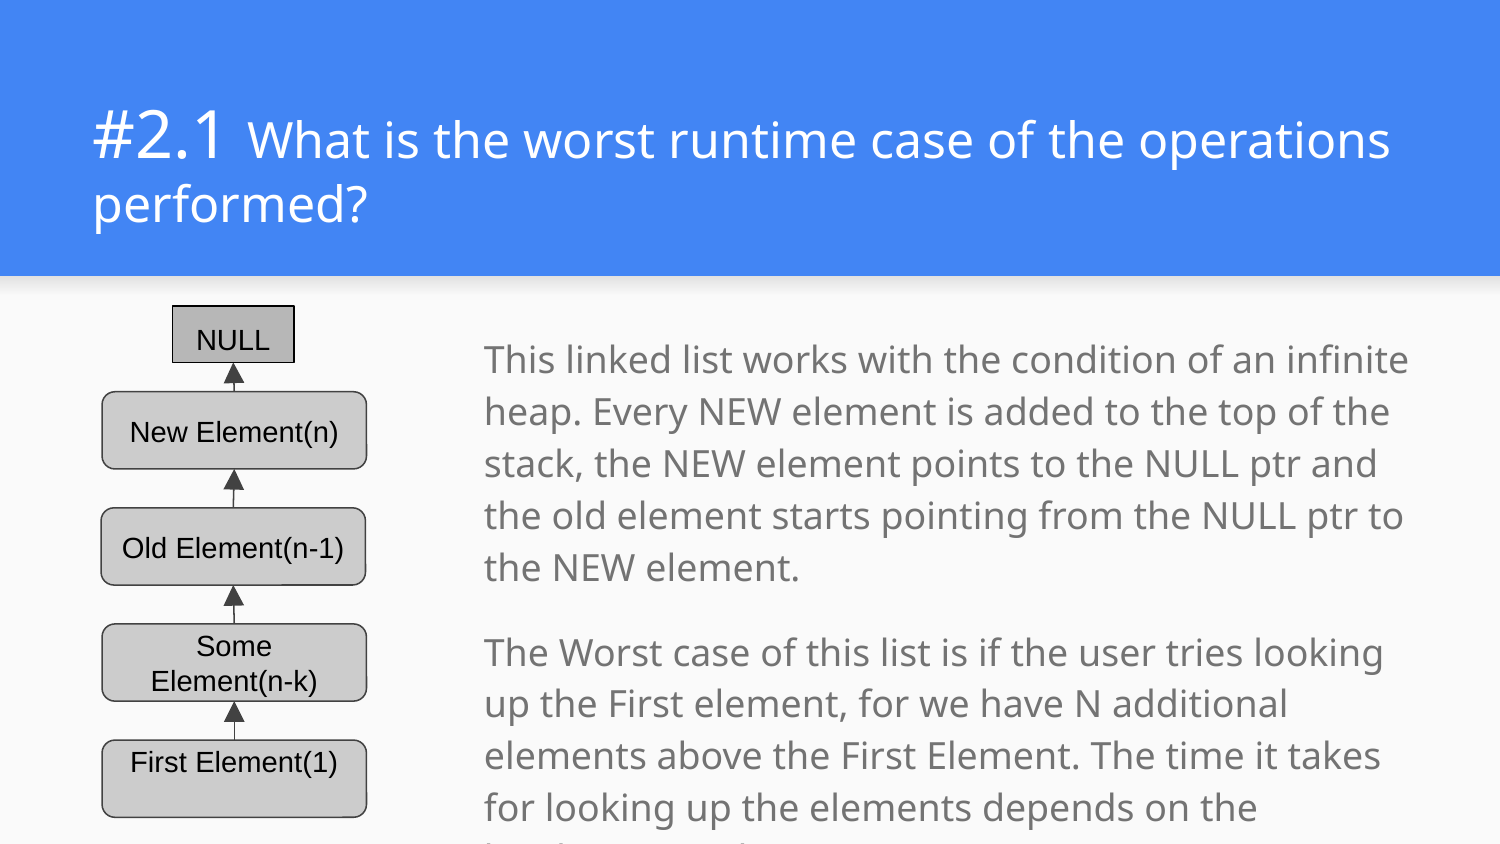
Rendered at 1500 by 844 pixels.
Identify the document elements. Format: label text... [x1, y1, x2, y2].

text_box Old Element(n-1) [101, 507, 366, 586]
list This linked list works with the condition of an infinite heap. Every NEW element is added to the top of the stack, the NEW element points to the NULL ptr and the old element starts pointing from the NULL ptr to the NEW element. The Worst case of this list is if the user tries looking up the First element, for we have N additional elements above the First Element. The time it takes for looking up the elements depends on the hardware used. [468, 314, 1427, 809]
text_box First Element(1) [102, 740, 367, 818]
text_box Some Element(n-k) [102, 623, 367, 702]
title #2.1 What is the worst runtime case of the operations performed? [77, 121, 1427, 248]
text_box NULL [172, 306, 294, 363]
text_box New Element(n) [102, 391, 367, 469]
